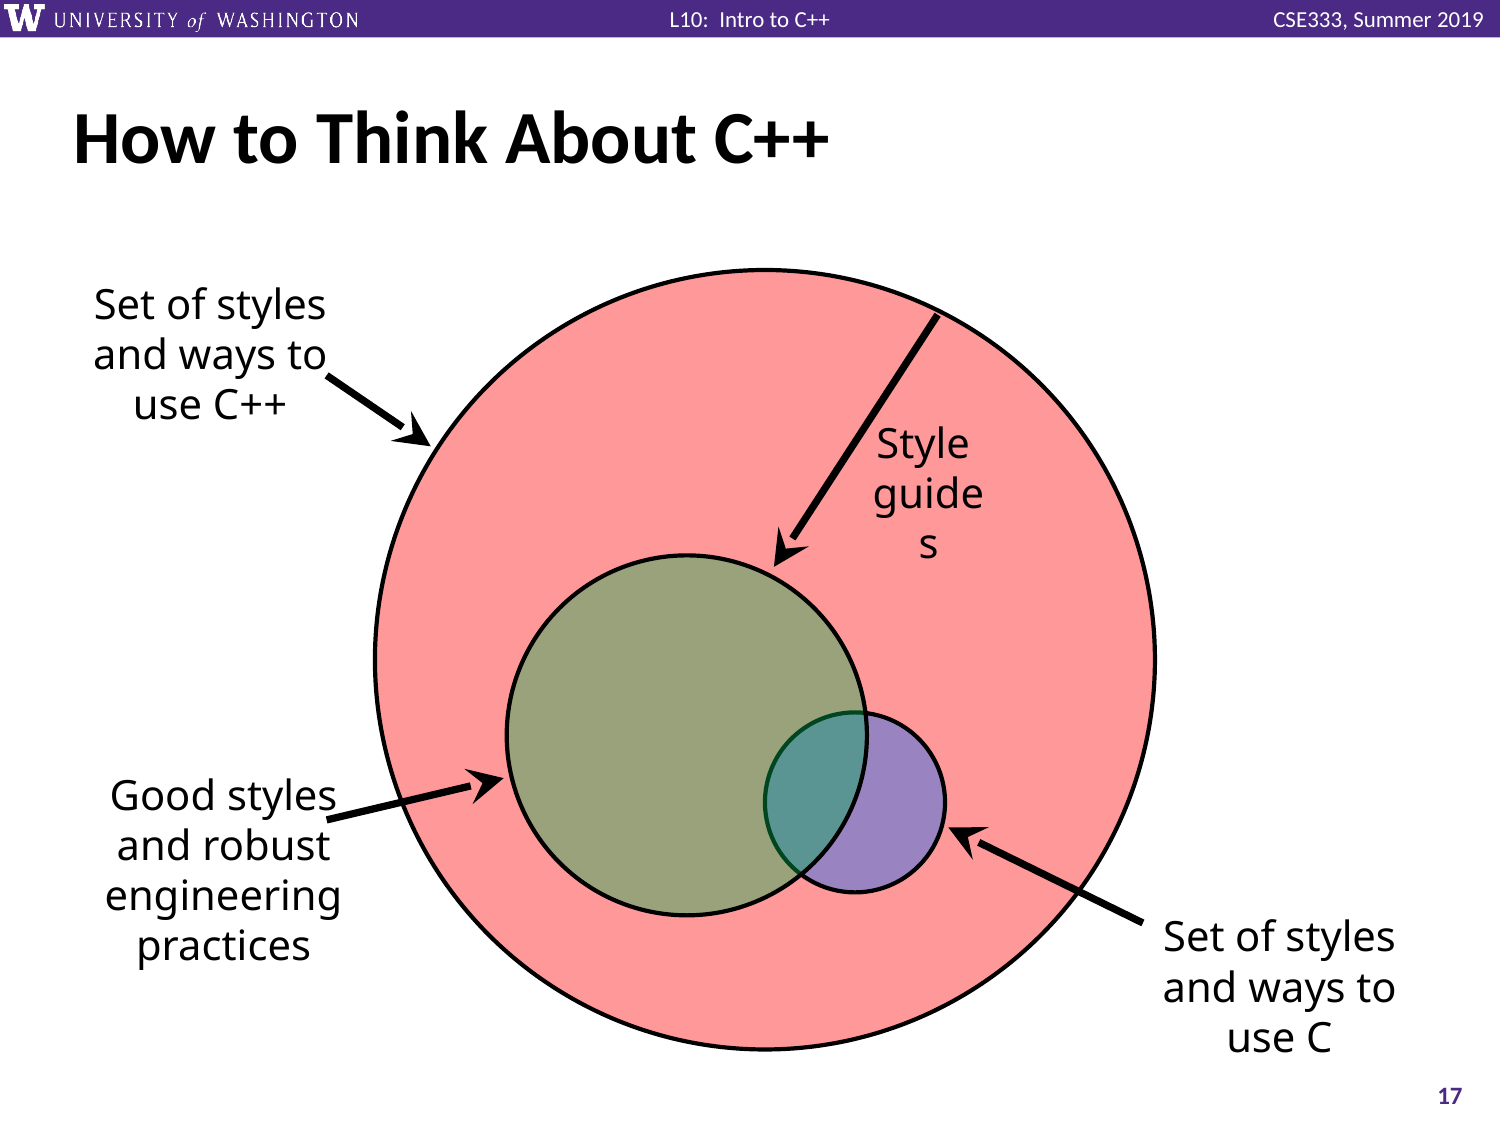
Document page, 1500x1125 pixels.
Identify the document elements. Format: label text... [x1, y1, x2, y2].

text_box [86, 555, 868, 979]
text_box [764, 712, 1417, 1070]
slide_number 17 [1400, 1065, 1500, 1125]
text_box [773, 314, 1003, 568]
picture [4, 4, 358, 32]
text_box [73, 269, 1156, 1050]
title How to Think About C++ [58, 71, 1438, 197]
